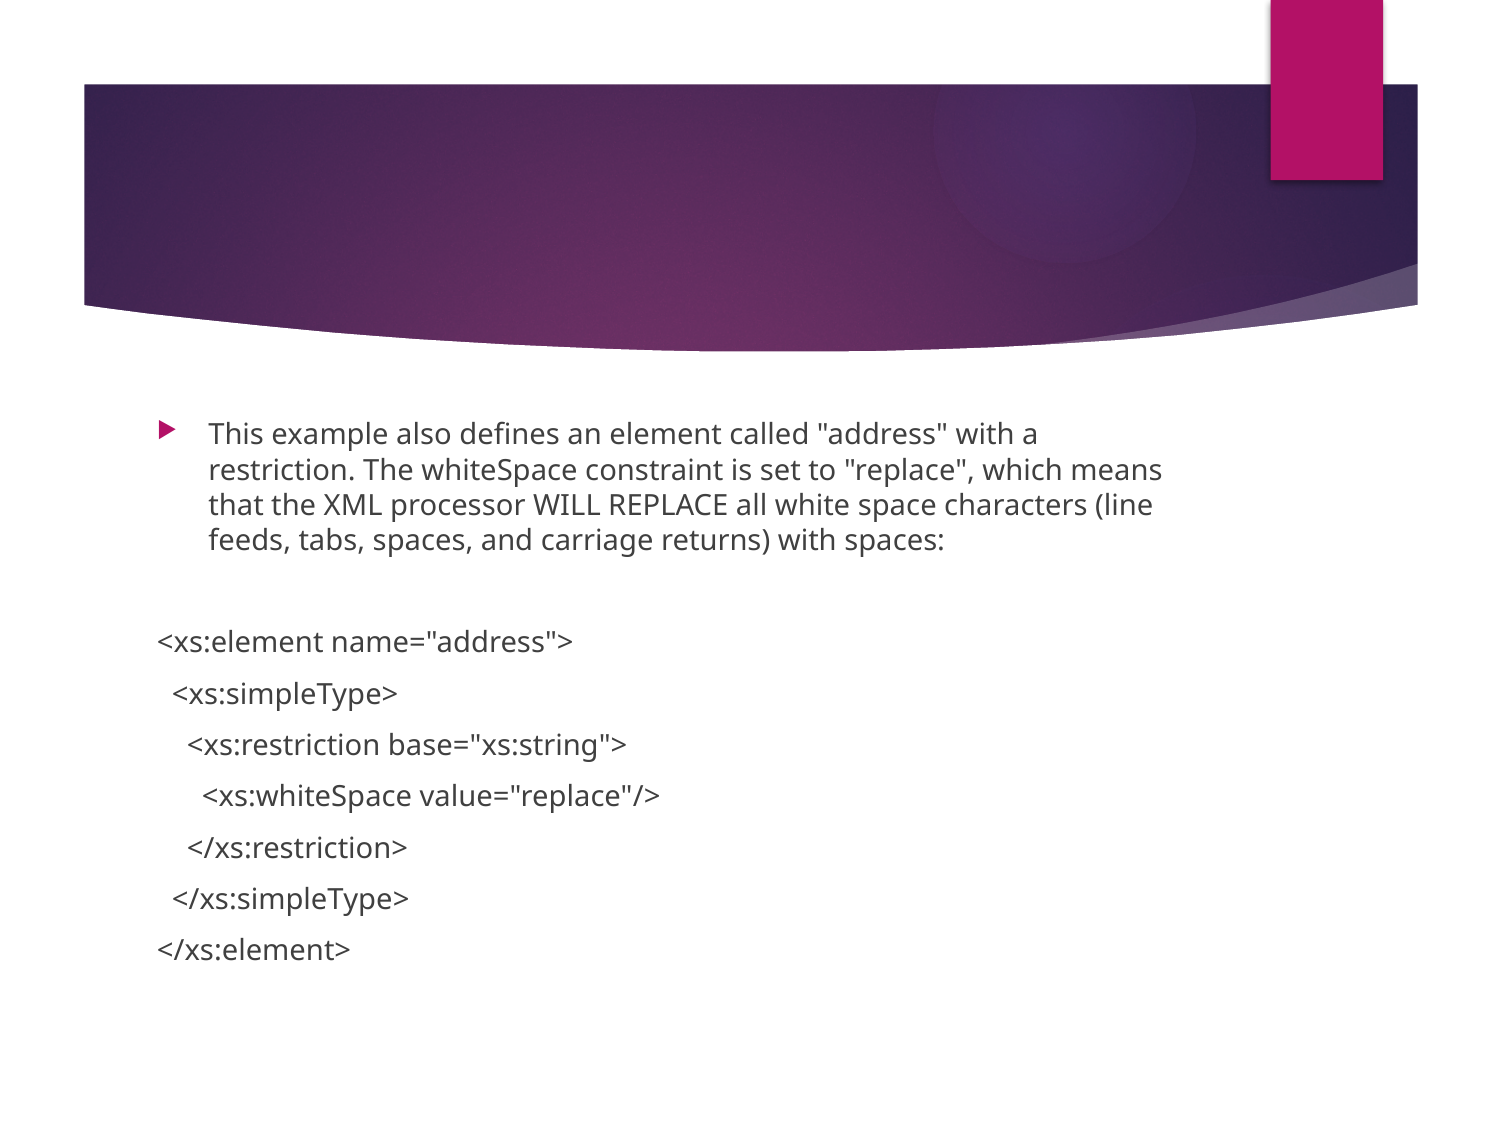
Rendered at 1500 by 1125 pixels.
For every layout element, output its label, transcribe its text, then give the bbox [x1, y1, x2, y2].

list This example also defines an element called "address" with a restriction. The whiteSpace constraint is set to "replace", which means that the XML processor WILL REPLACE all white space characters (line feeds, tabs, spaces, and carriage returns) with spaces: <xs:element name="address"> <xs:simpleType> <xs:restriction base="xs:string"> <xs:whiteSpace value="replace"/> </xs:restriction> </xs:simpleType> </xs:element> [141, 408, 1183, 988]
